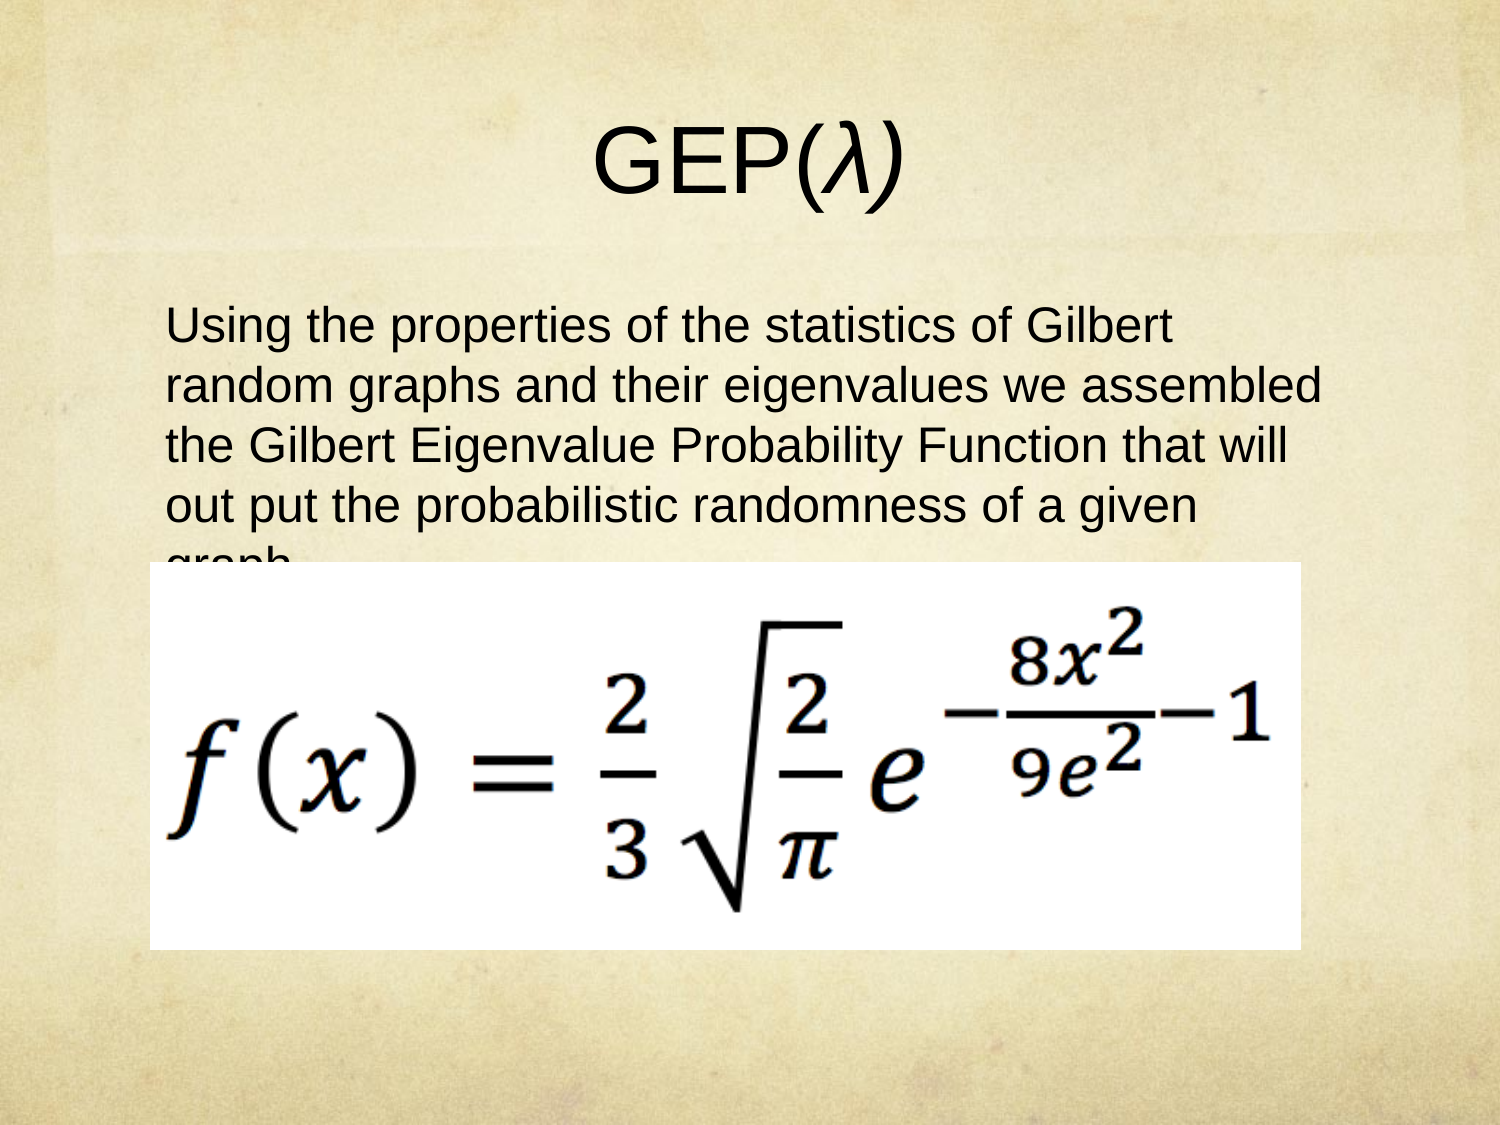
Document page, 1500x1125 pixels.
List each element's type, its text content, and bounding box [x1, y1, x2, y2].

list Using the properties of the statistics of Gilbert random graphs and their eigenvalues we assembled the Gilbert Eigenvalue Probability Function that will out put the probabilistic randomness of a given graph. [150, 284, 1350, 950]
title GEP(λ) [150, 82, 1350, 225]
picture [0, 0, 1500, 1125]
